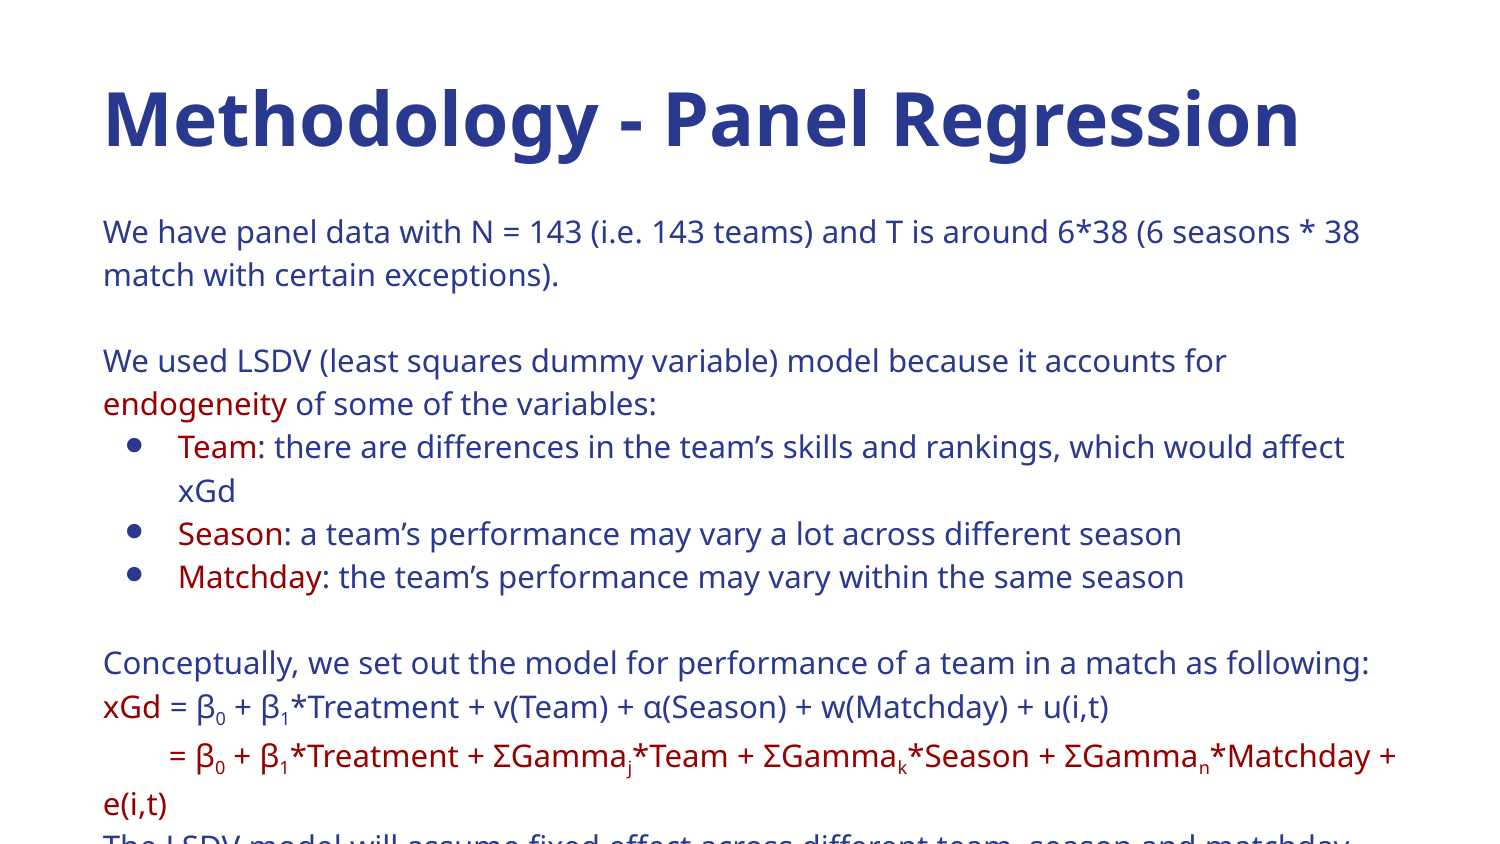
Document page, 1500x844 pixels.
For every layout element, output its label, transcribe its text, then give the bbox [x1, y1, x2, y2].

title We have panel data with N = 143 (i.e. 143 teams) and T is around 6*38 (6 seasons * 38 match with certain exceptions). We used LSDV (least squares dummy variable) model because it accounts for endogeneity of some of the variables: Team: there are differences in the team’s skills and rankings, which would affect xGd Season: a team’s performance may vary a lot across different season Matchday: the team’s performance may vary within the same season Conceptually, we set out the model for performance of a team in a match as following: xGd = β0 + β1*Treatment + v(Team) + α(Season) + w(Matchday) + u(i,t) = β0 + β1*Treatment + ΣGammaj*Team + ΣGammak*Season + ΣGamman*Matchday + e(i,t) The LSDV model will assume fixed effect across different team, season and matchday. [87, 191, 1423, 742]
title Methodology - Panel Regression [87, 56, 1380, 183]
